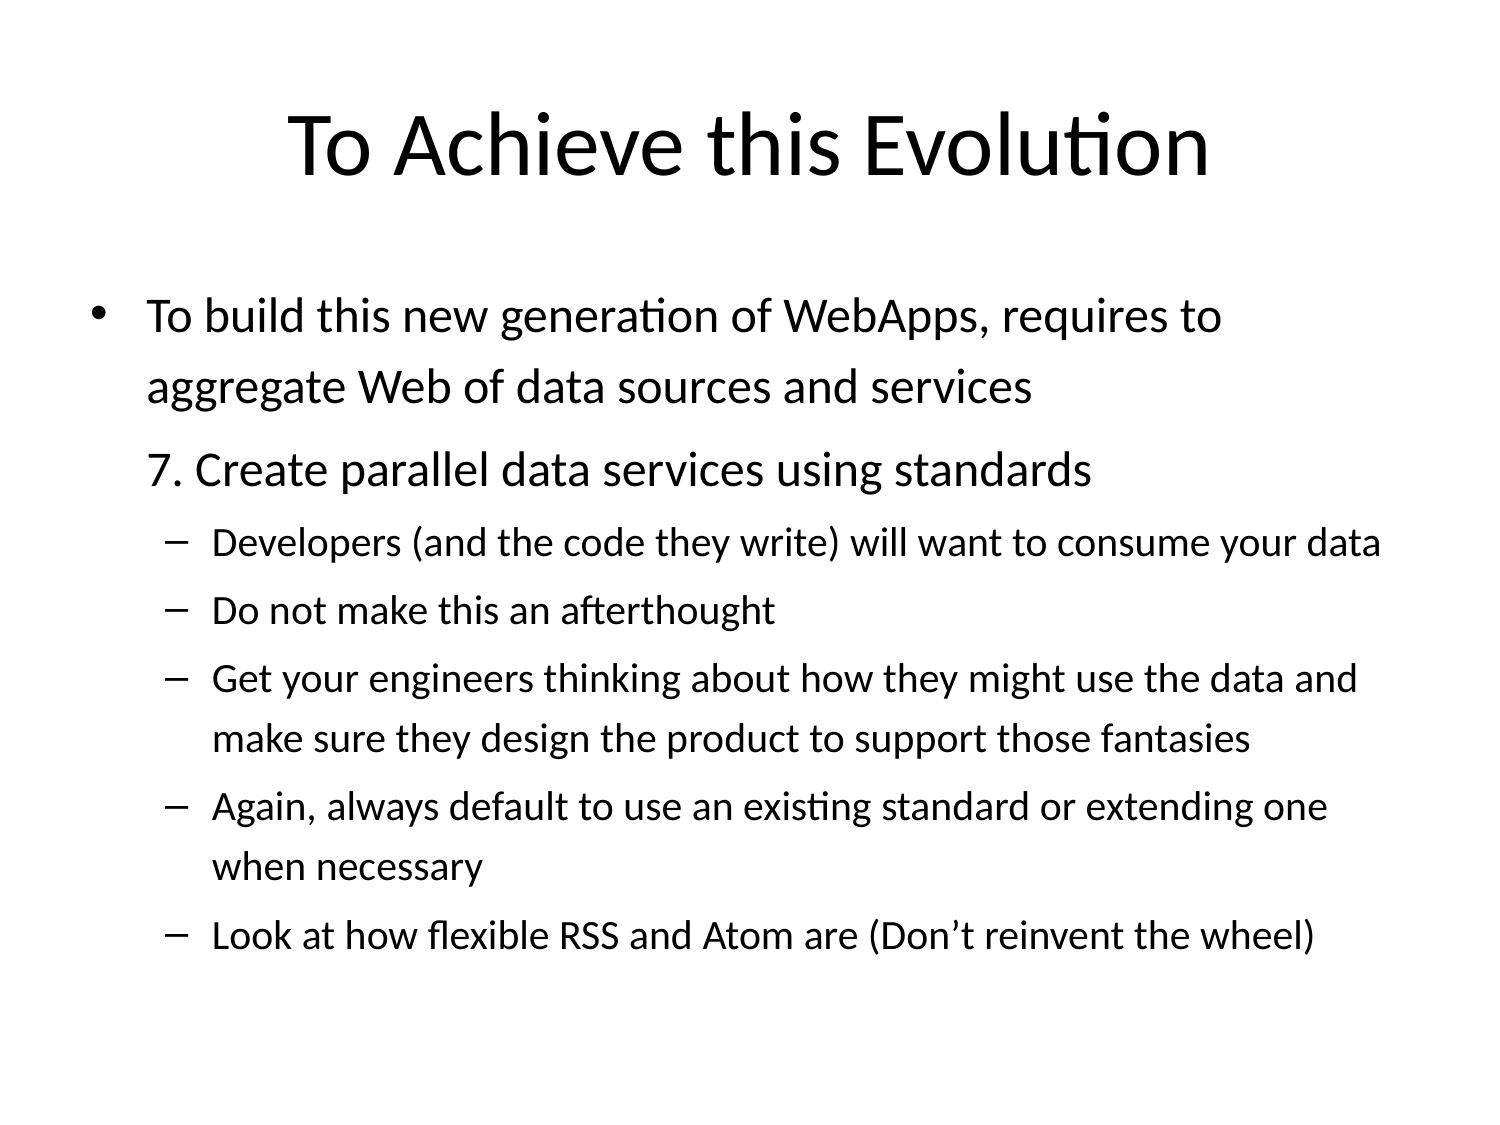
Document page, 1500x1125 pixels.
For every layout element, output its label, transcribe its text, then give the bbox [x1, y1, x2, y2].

title To Achieve this Evolution [75, 45, 1425, 233]
list To build this new generation of WebApps, requires to aggregate Web of data sources and services 7. Create parallel data services using standards Developers (and the code they write) will want to consume your data Do not make this an afterthought Get your engineers thinking about how they might use the data and make sure they design the product to support those fantasies Again, always default to use an existing standard or extending one when necessary Look at how flexible RSS and Atom are (Don’t reinvent the wheel) [75, 262, 1425, 1005]
